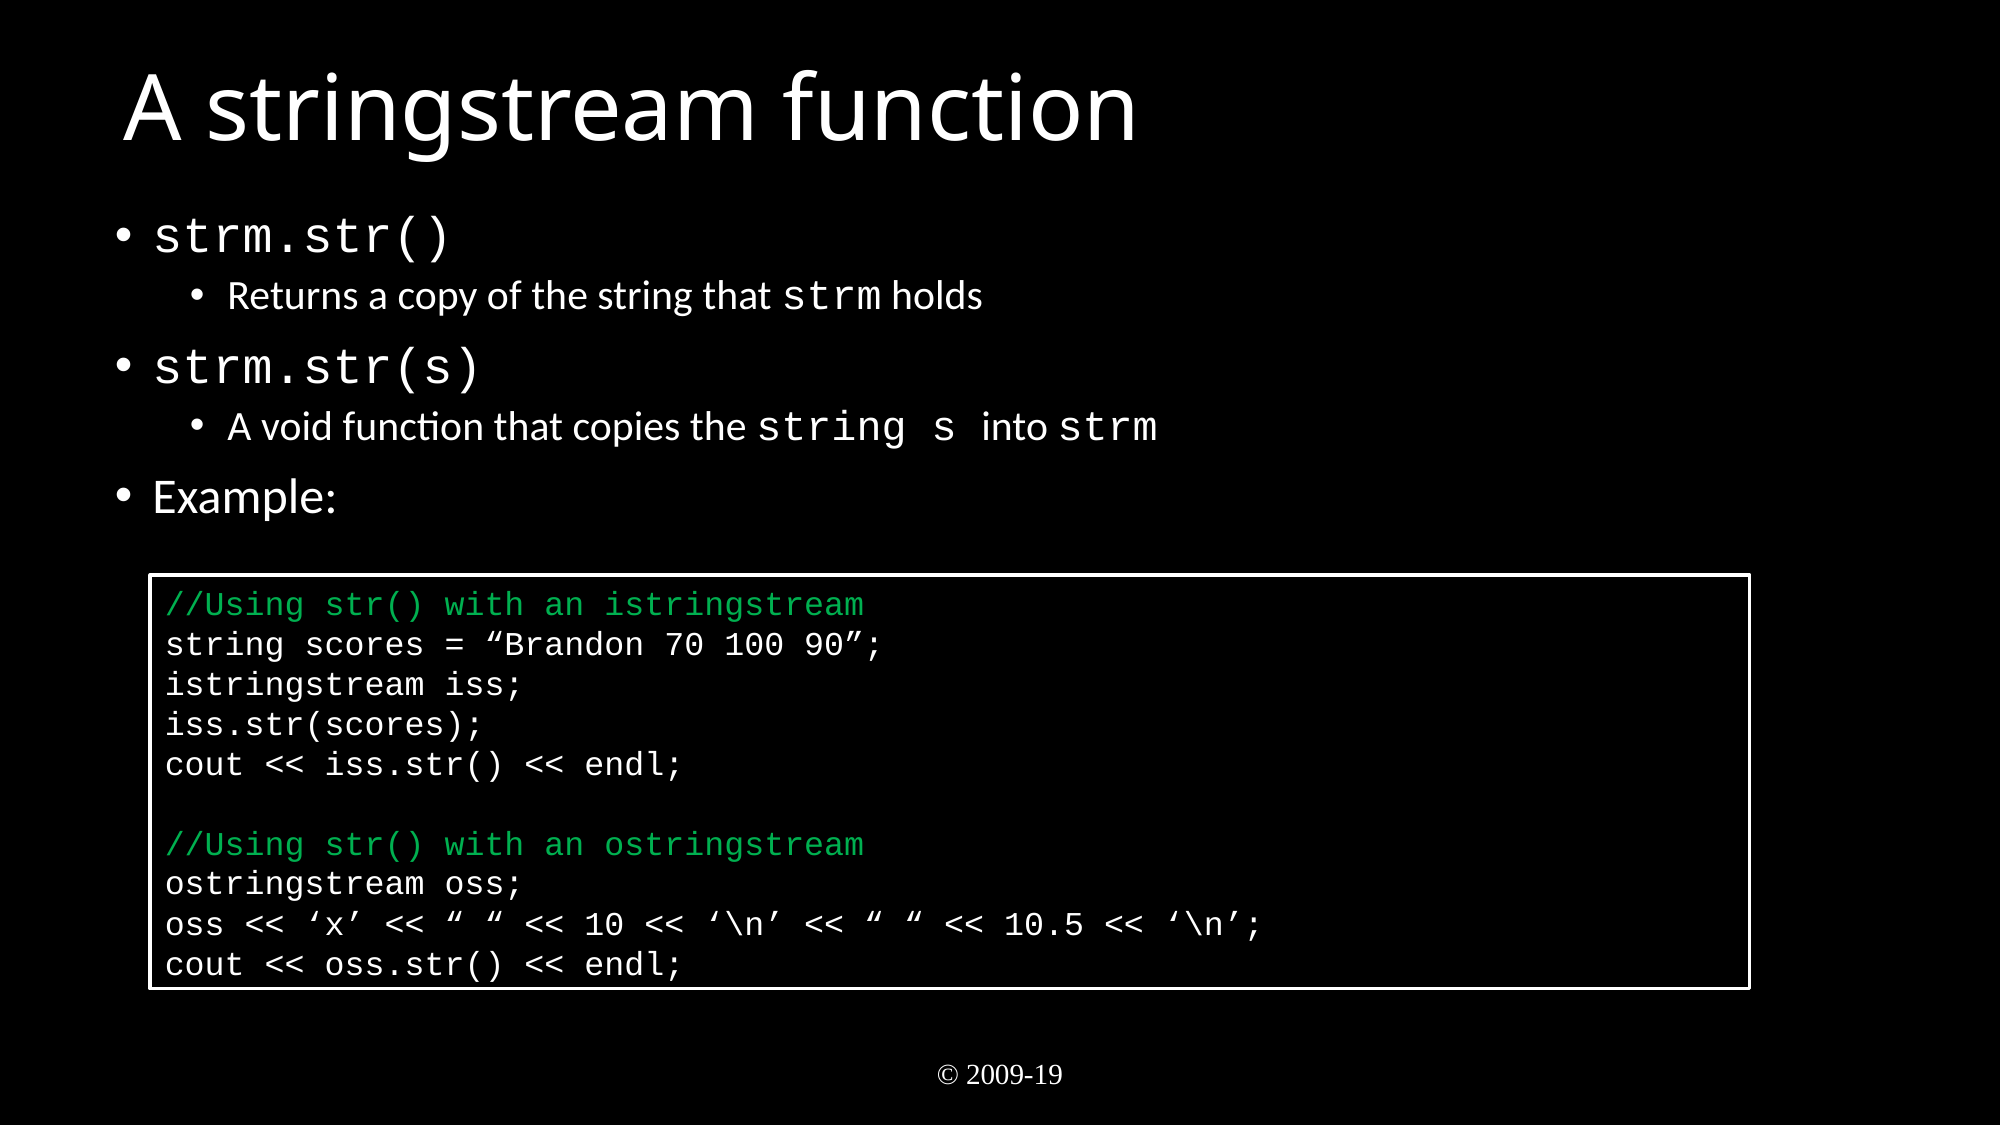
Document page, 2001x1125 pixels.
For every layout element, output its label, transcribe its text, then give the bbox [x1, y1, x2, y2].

list strm.str() Returns a copy of the string that strm holds strm.str(s) A void function that copies the string s into strm Example: [99, 202, 1900, 534]
title A stringstream function [108, 17, 1909, 205]
text_box //Using str() with an istringstream string scores = “Brandon 70 100 90”; istringstream iss; iss.str(scores); cout << iss.str() << endl; //Using str() with an ostringstream ostringstream oss; oss << ‘x’ << “ “ << 10 << ‘\n’ << “ “ << 10.5 << ‘\n’; cout << oss.str() << endl; [150, 574, 1750, 989]
footer © 2009-19 [662, 1042, 1338, 1103]
